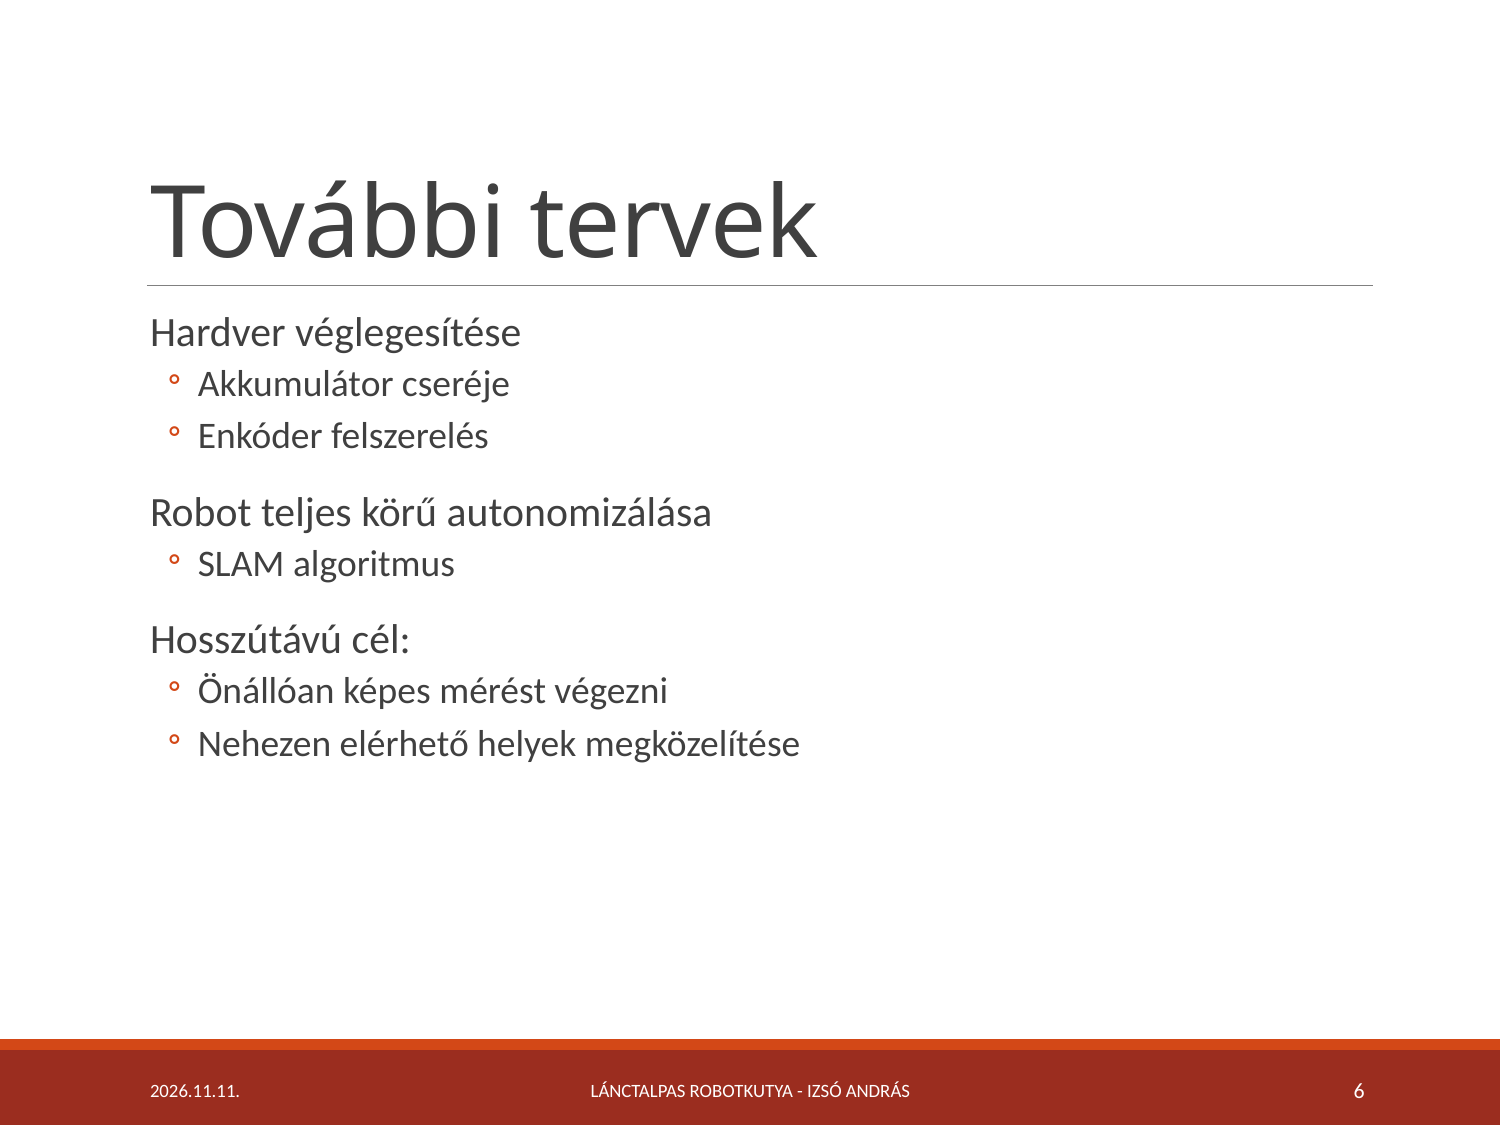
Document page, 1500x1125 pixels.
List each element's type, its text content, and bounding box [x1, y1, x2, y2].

slide_number 2019. 05. 03. [135, 1059, 440, 1120]
slide_number 6 [1218, 1059, 1380, 1120]
footer Lánctalpas robotkutya - Izsó András [453, 1059, 1047, 1120]
list Hardver véglegesítése Akkumulátor cseréje Enkóder felszerelés Robot teljes körű autonomizálása SLAM algoritmus Hosszútávú cél: Önállóan képes mérést végezni Nehezen elérhető helyek megközelítése [135, 302, 1373, 963]
title További tervek [135, 47, 1373, 285]
